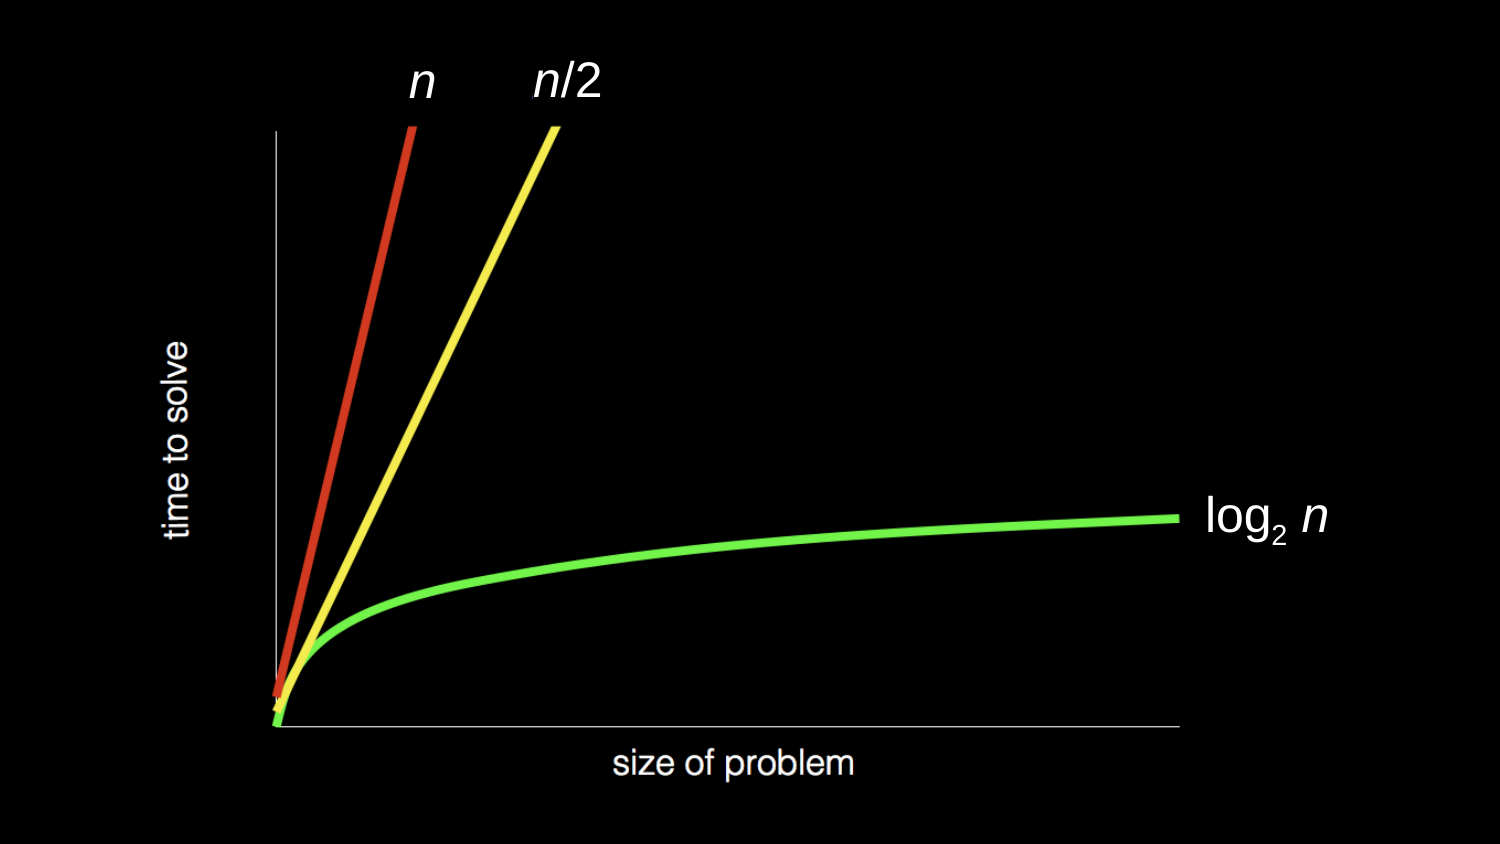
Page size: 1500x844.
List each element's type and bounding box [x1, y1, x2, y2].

picture [24, 24, 1437, 819]
